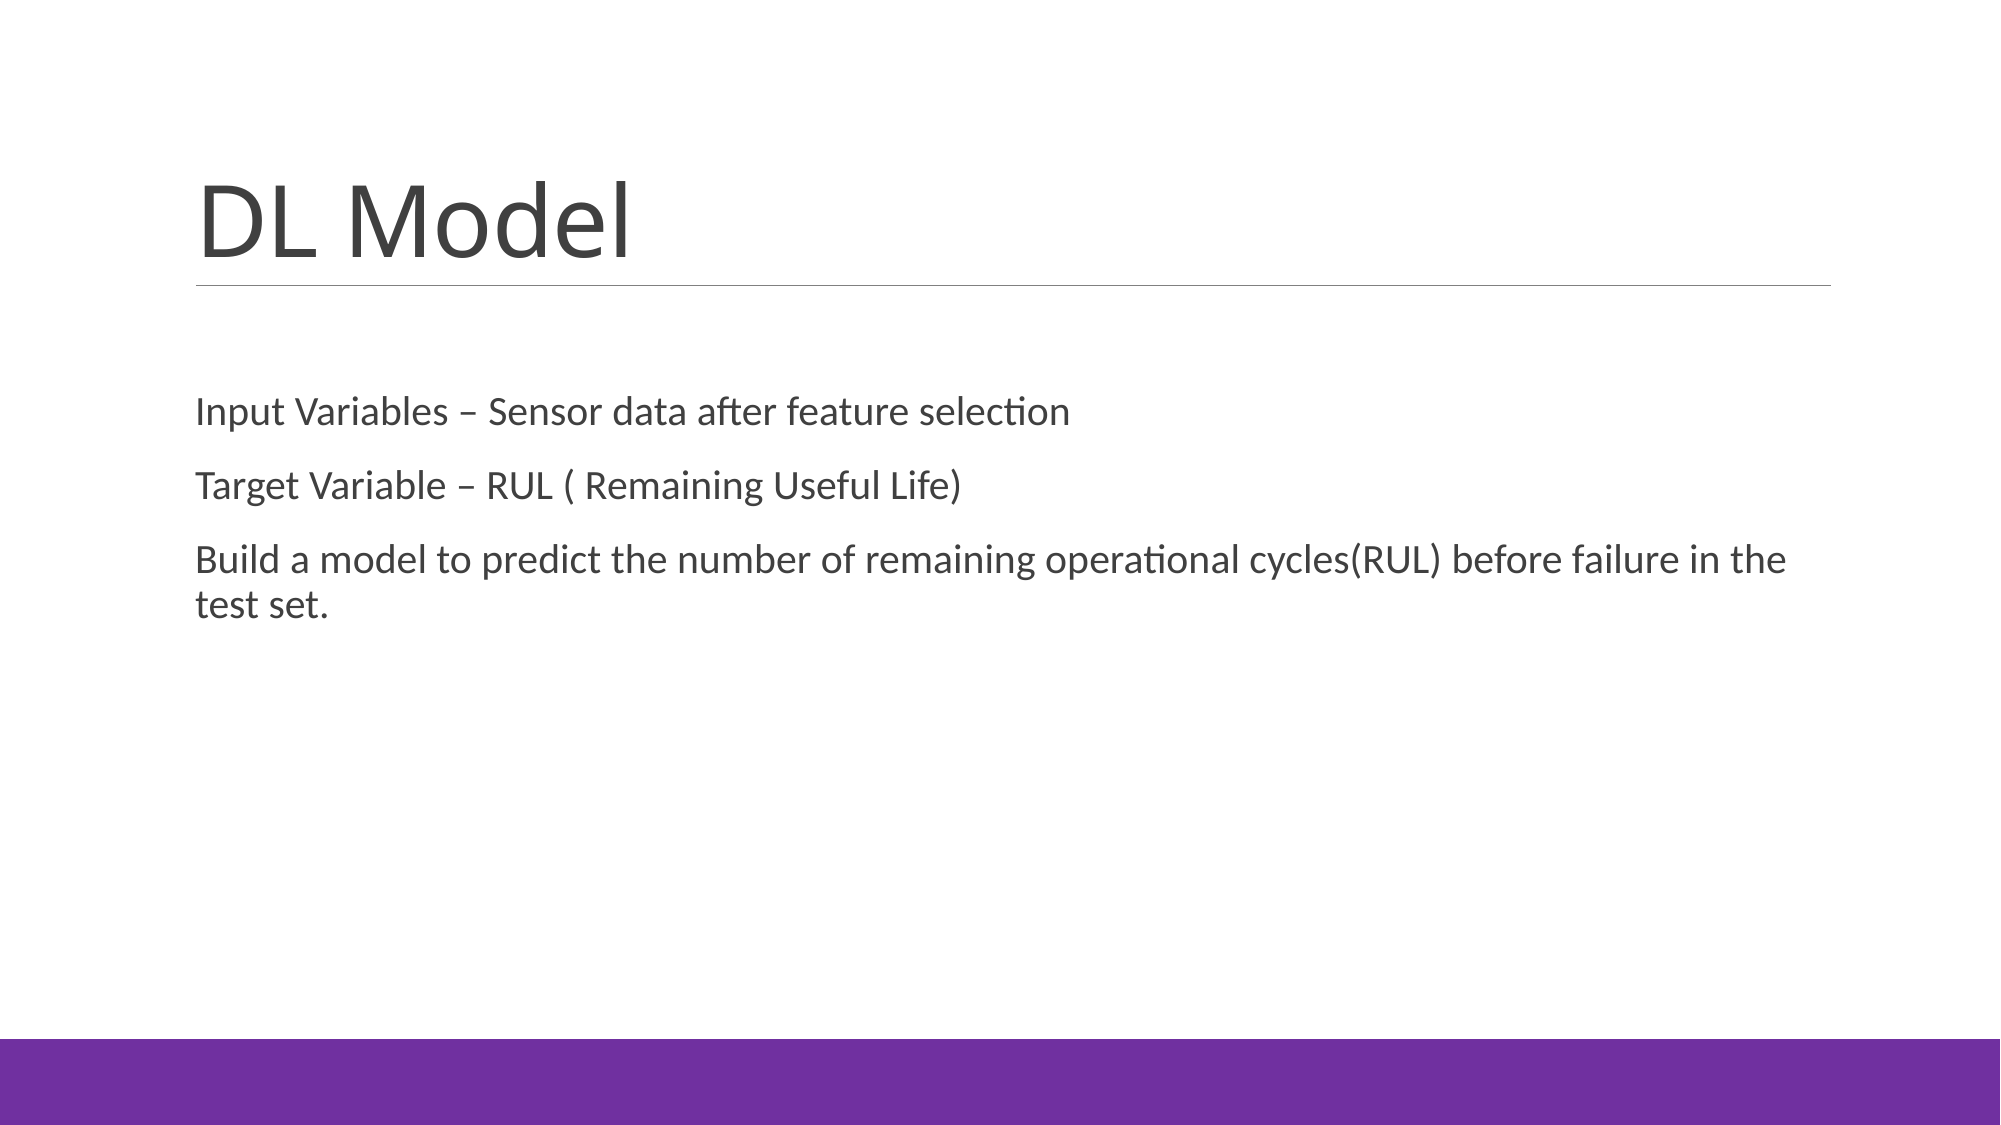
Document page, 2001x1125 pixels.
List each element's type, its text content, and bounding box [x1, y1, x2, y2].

list Input Variables – Sensor data after feature selection Target Variable – RUL ( Remaining Useful Life) Build a model to predict the number of remaining operational cycles(RUL) before failure in the test set. [180, 302, 1830, 963]
title DL Model [180, 47, 1830, 285]
